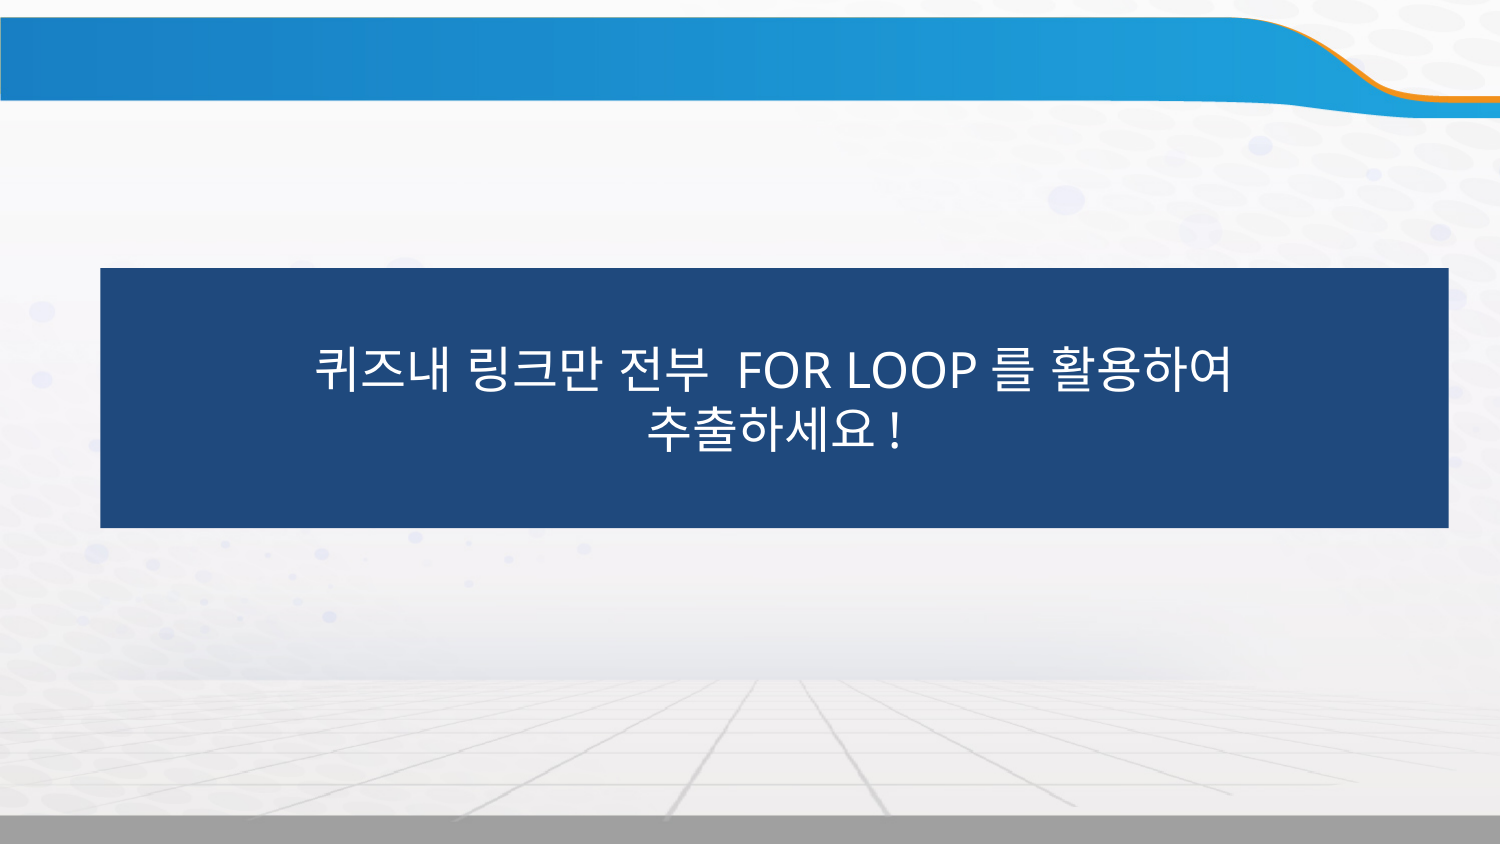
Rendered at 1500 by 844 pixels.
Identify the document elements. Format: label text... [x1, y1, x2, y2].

text_box 퀴즈내 링크만 전부 FOR LOOP를 활용하여 추출하세요! [100, 268, 1449, 529]
text_box 실습 [29, 0, 1175, 103]
picture [0, 0, 1500, 844]
